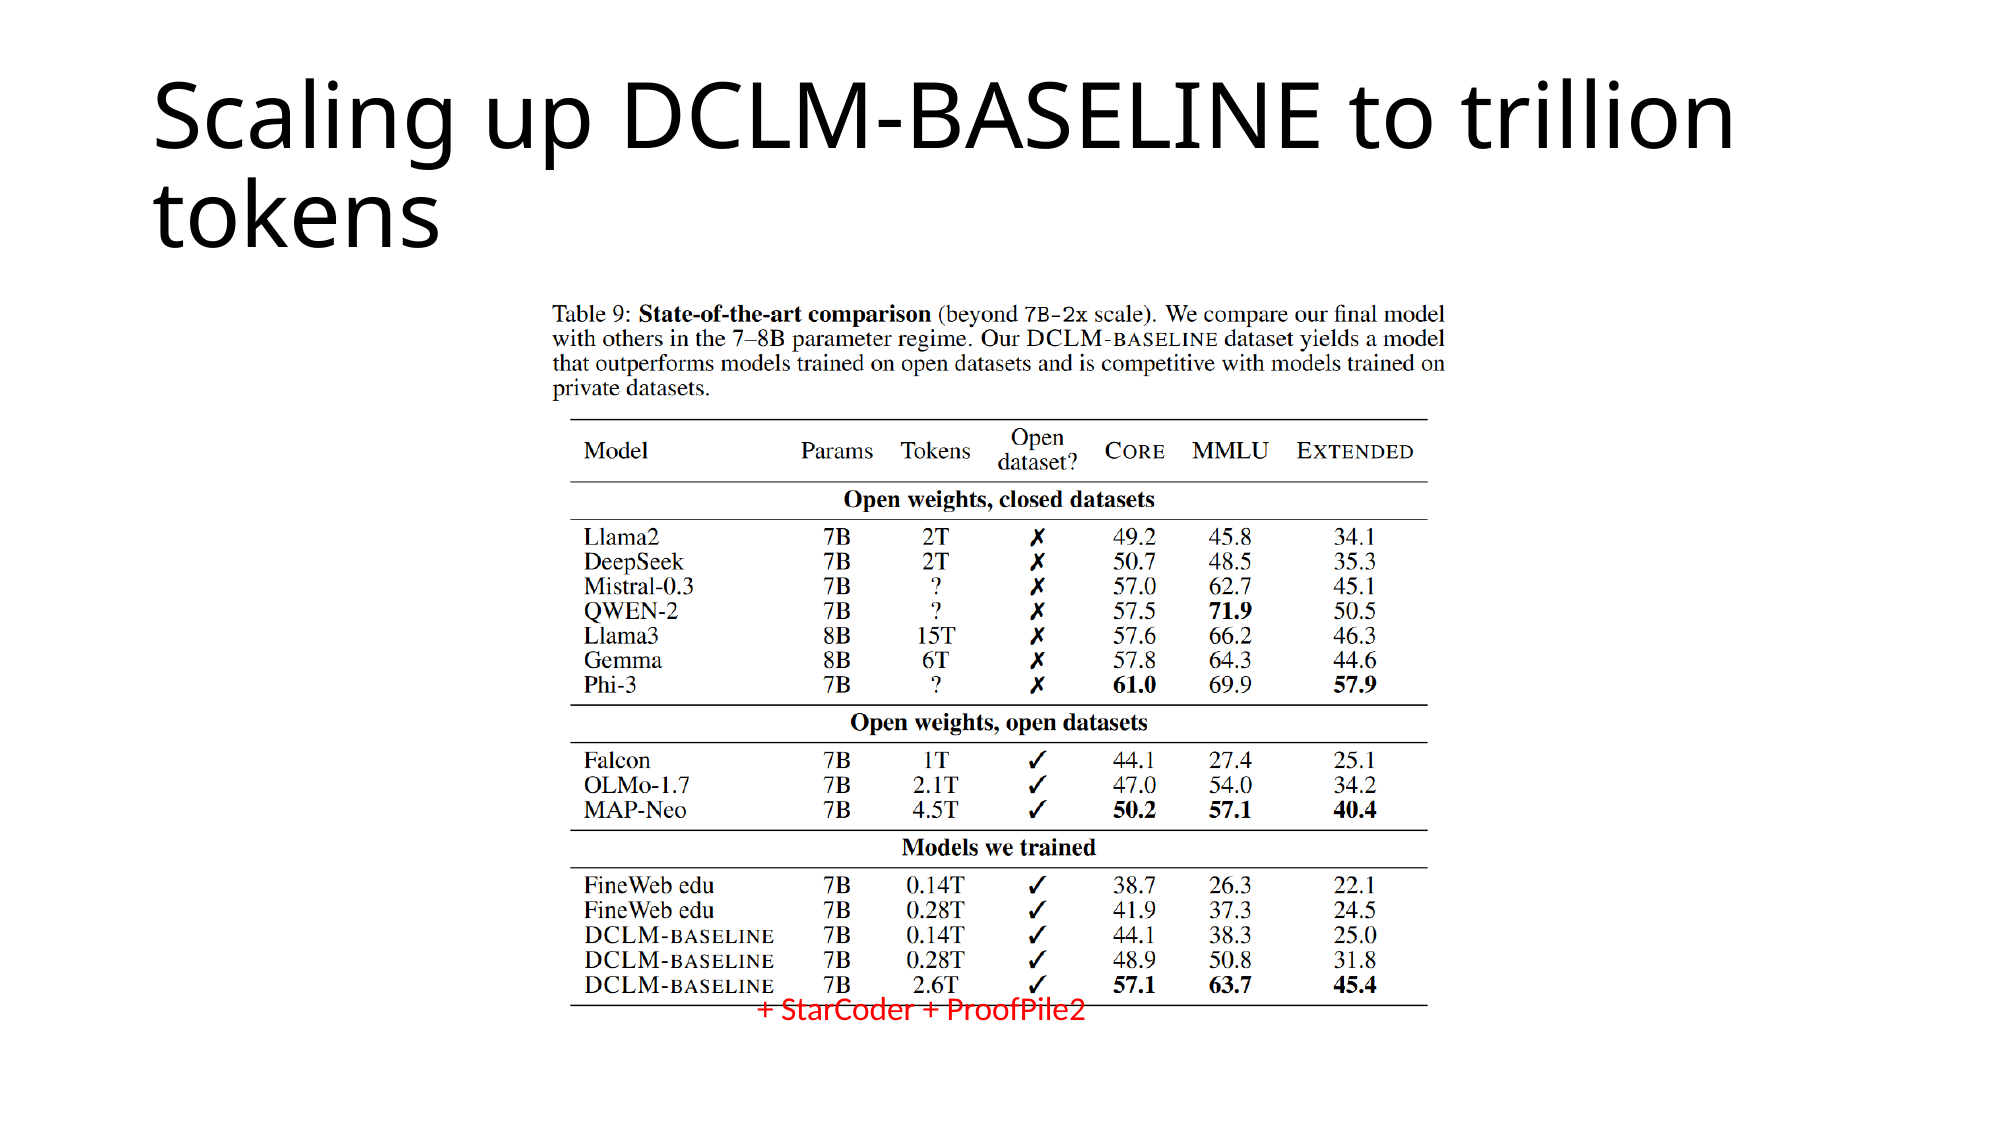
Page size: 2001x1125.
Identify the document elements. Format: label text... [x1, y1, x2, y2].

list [548, 299, 1452, 1014]
text_box + StarCoder + ProofPile2 [742, 1014, 1102, 1035]
title Scaling up DCLM-baseline to trillion tokens [137, 59, 1863, 278]
